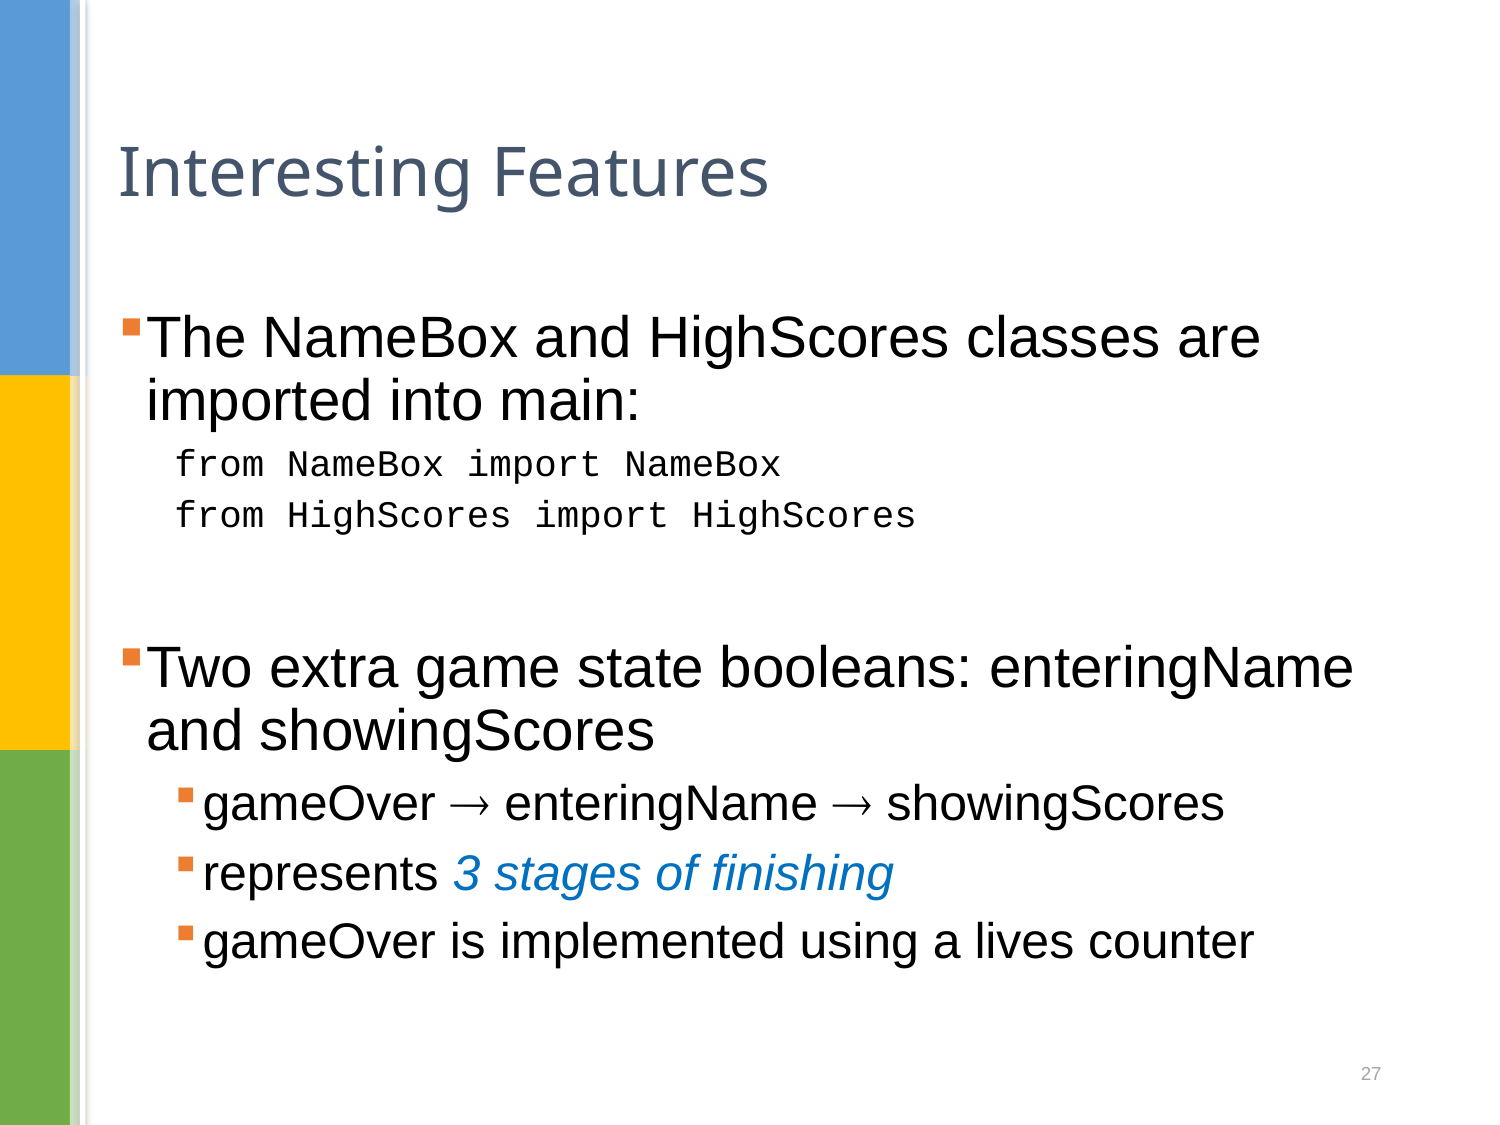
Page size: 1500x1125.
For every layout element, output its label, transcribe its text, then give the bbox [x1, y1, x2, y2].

list The NameBox and HighScores classes are imported into main: from NameBox import NameBox from HighScores import HighScores Two extra game state booleans: enteringName and showingScores gameOver  enteringName  showingScores represents 3 stages of finishing gameOver is implemented using a lives counter [103, 299, 1397, 1014]
slide_number 27 [993, 1042, 1397, 1103]
title Interesting Features [103, 59, 1397, 278]
